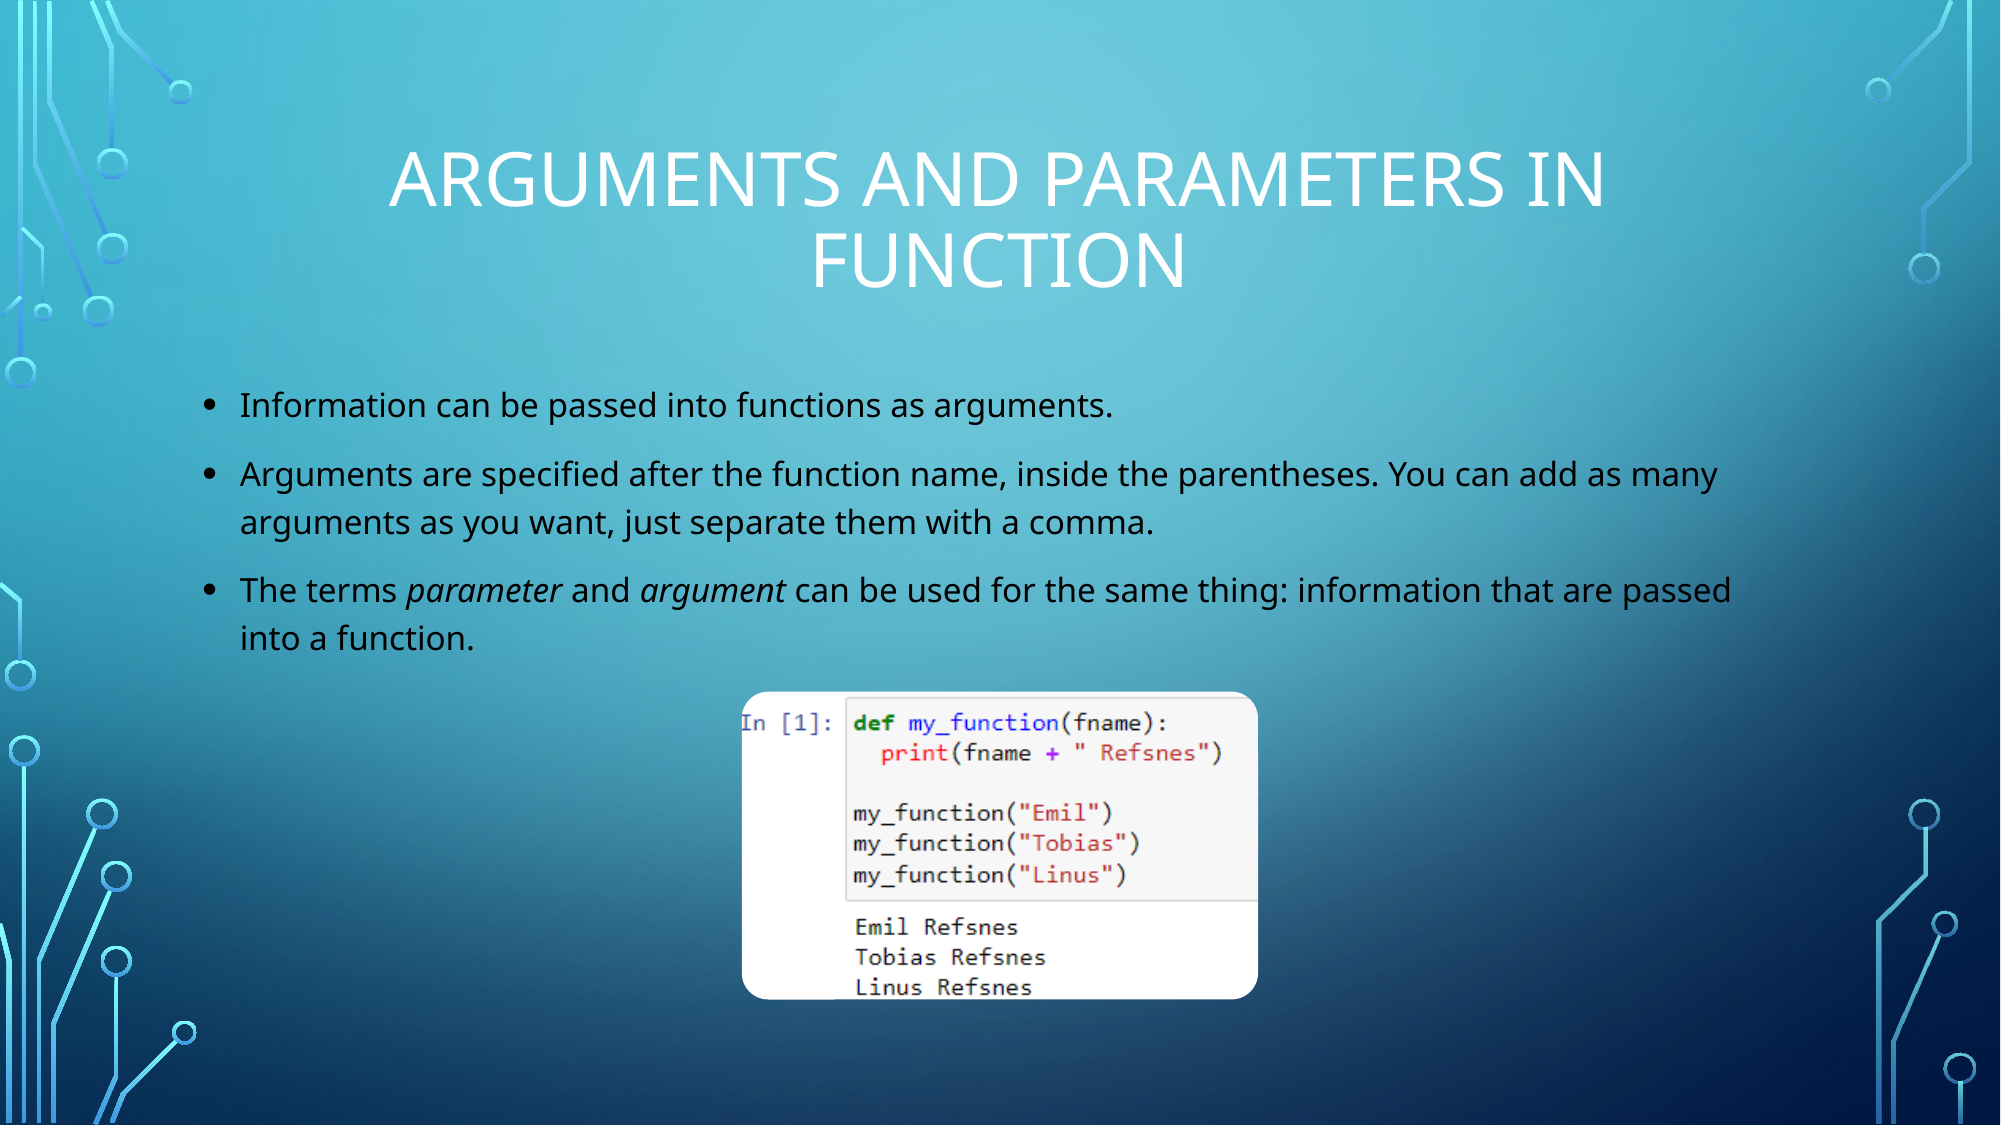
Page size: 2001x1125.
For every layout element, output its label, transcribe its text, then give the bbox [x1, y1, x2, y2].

picture [741, 691, 1259, 1000]
title ARGUMENTS AND PARAMETERS IN FUNCTION [187, 101, 1813, 344]
list Information can be passed into functions as arguments. Arguments are specified after the function name, inside the parentheses. You can add as many arguments as you want, just separate them with a comma. The terms parameter and argument can be used for the same thing: information that are passed into a function. [187, 369, 1813, 950]
